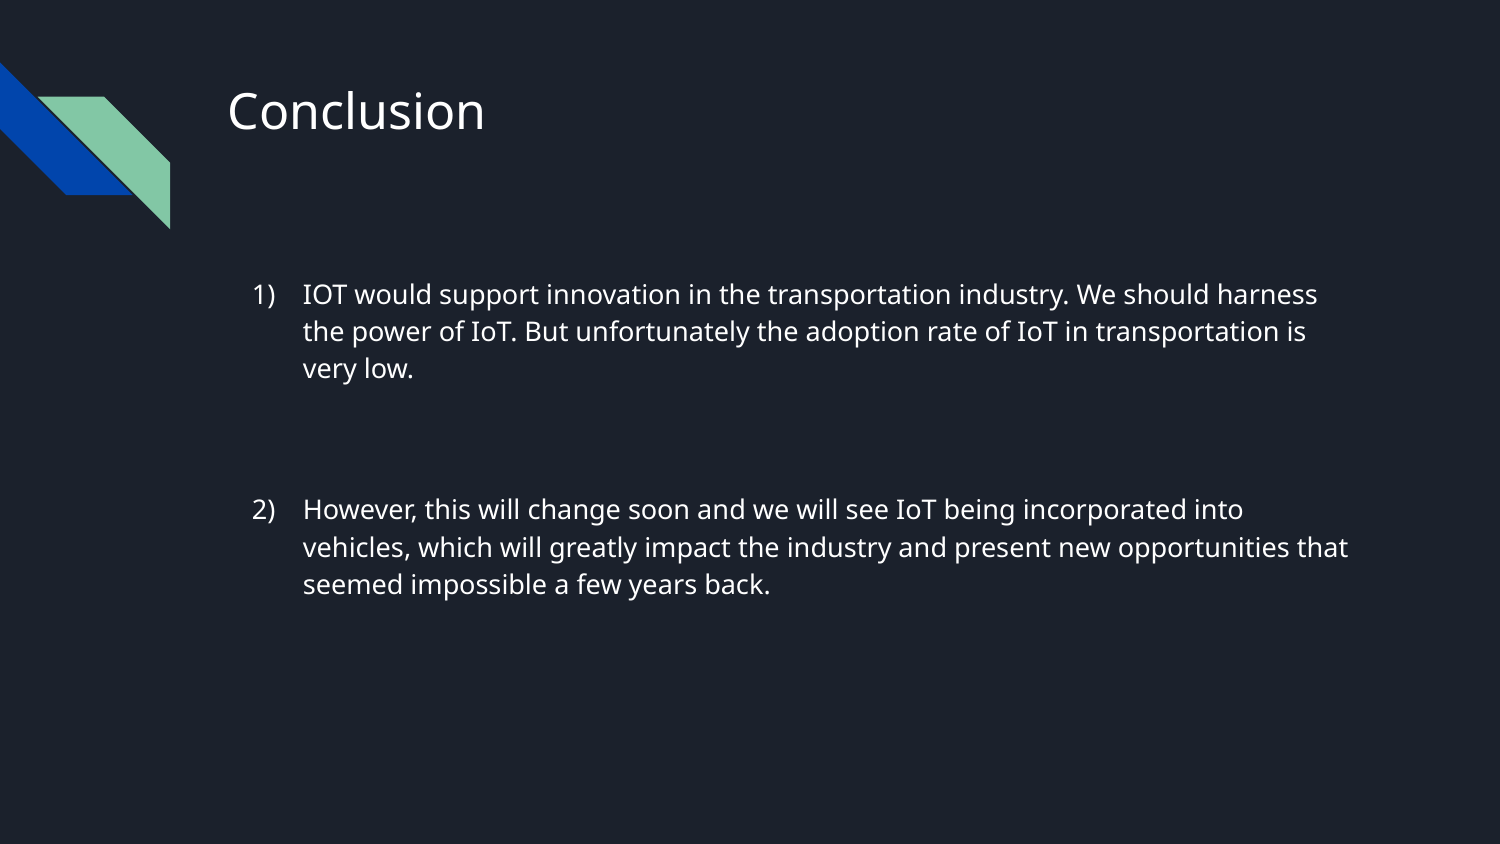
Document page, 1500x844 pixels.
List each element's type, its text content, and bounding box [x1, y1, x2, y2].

title Conclusion [212, 64, 1368, 215]
list IOT would support innovation in the transportation industry. We should harness the power of IoT. But unfortunately the adoption rate of IoT in transportation is very low. However, this will change soon and we will see IoT being incorporated into vehicles, which will greatly impact the industry and present new opportunities that seemed impossible a few years back. [212, 257, 1368, 735]
